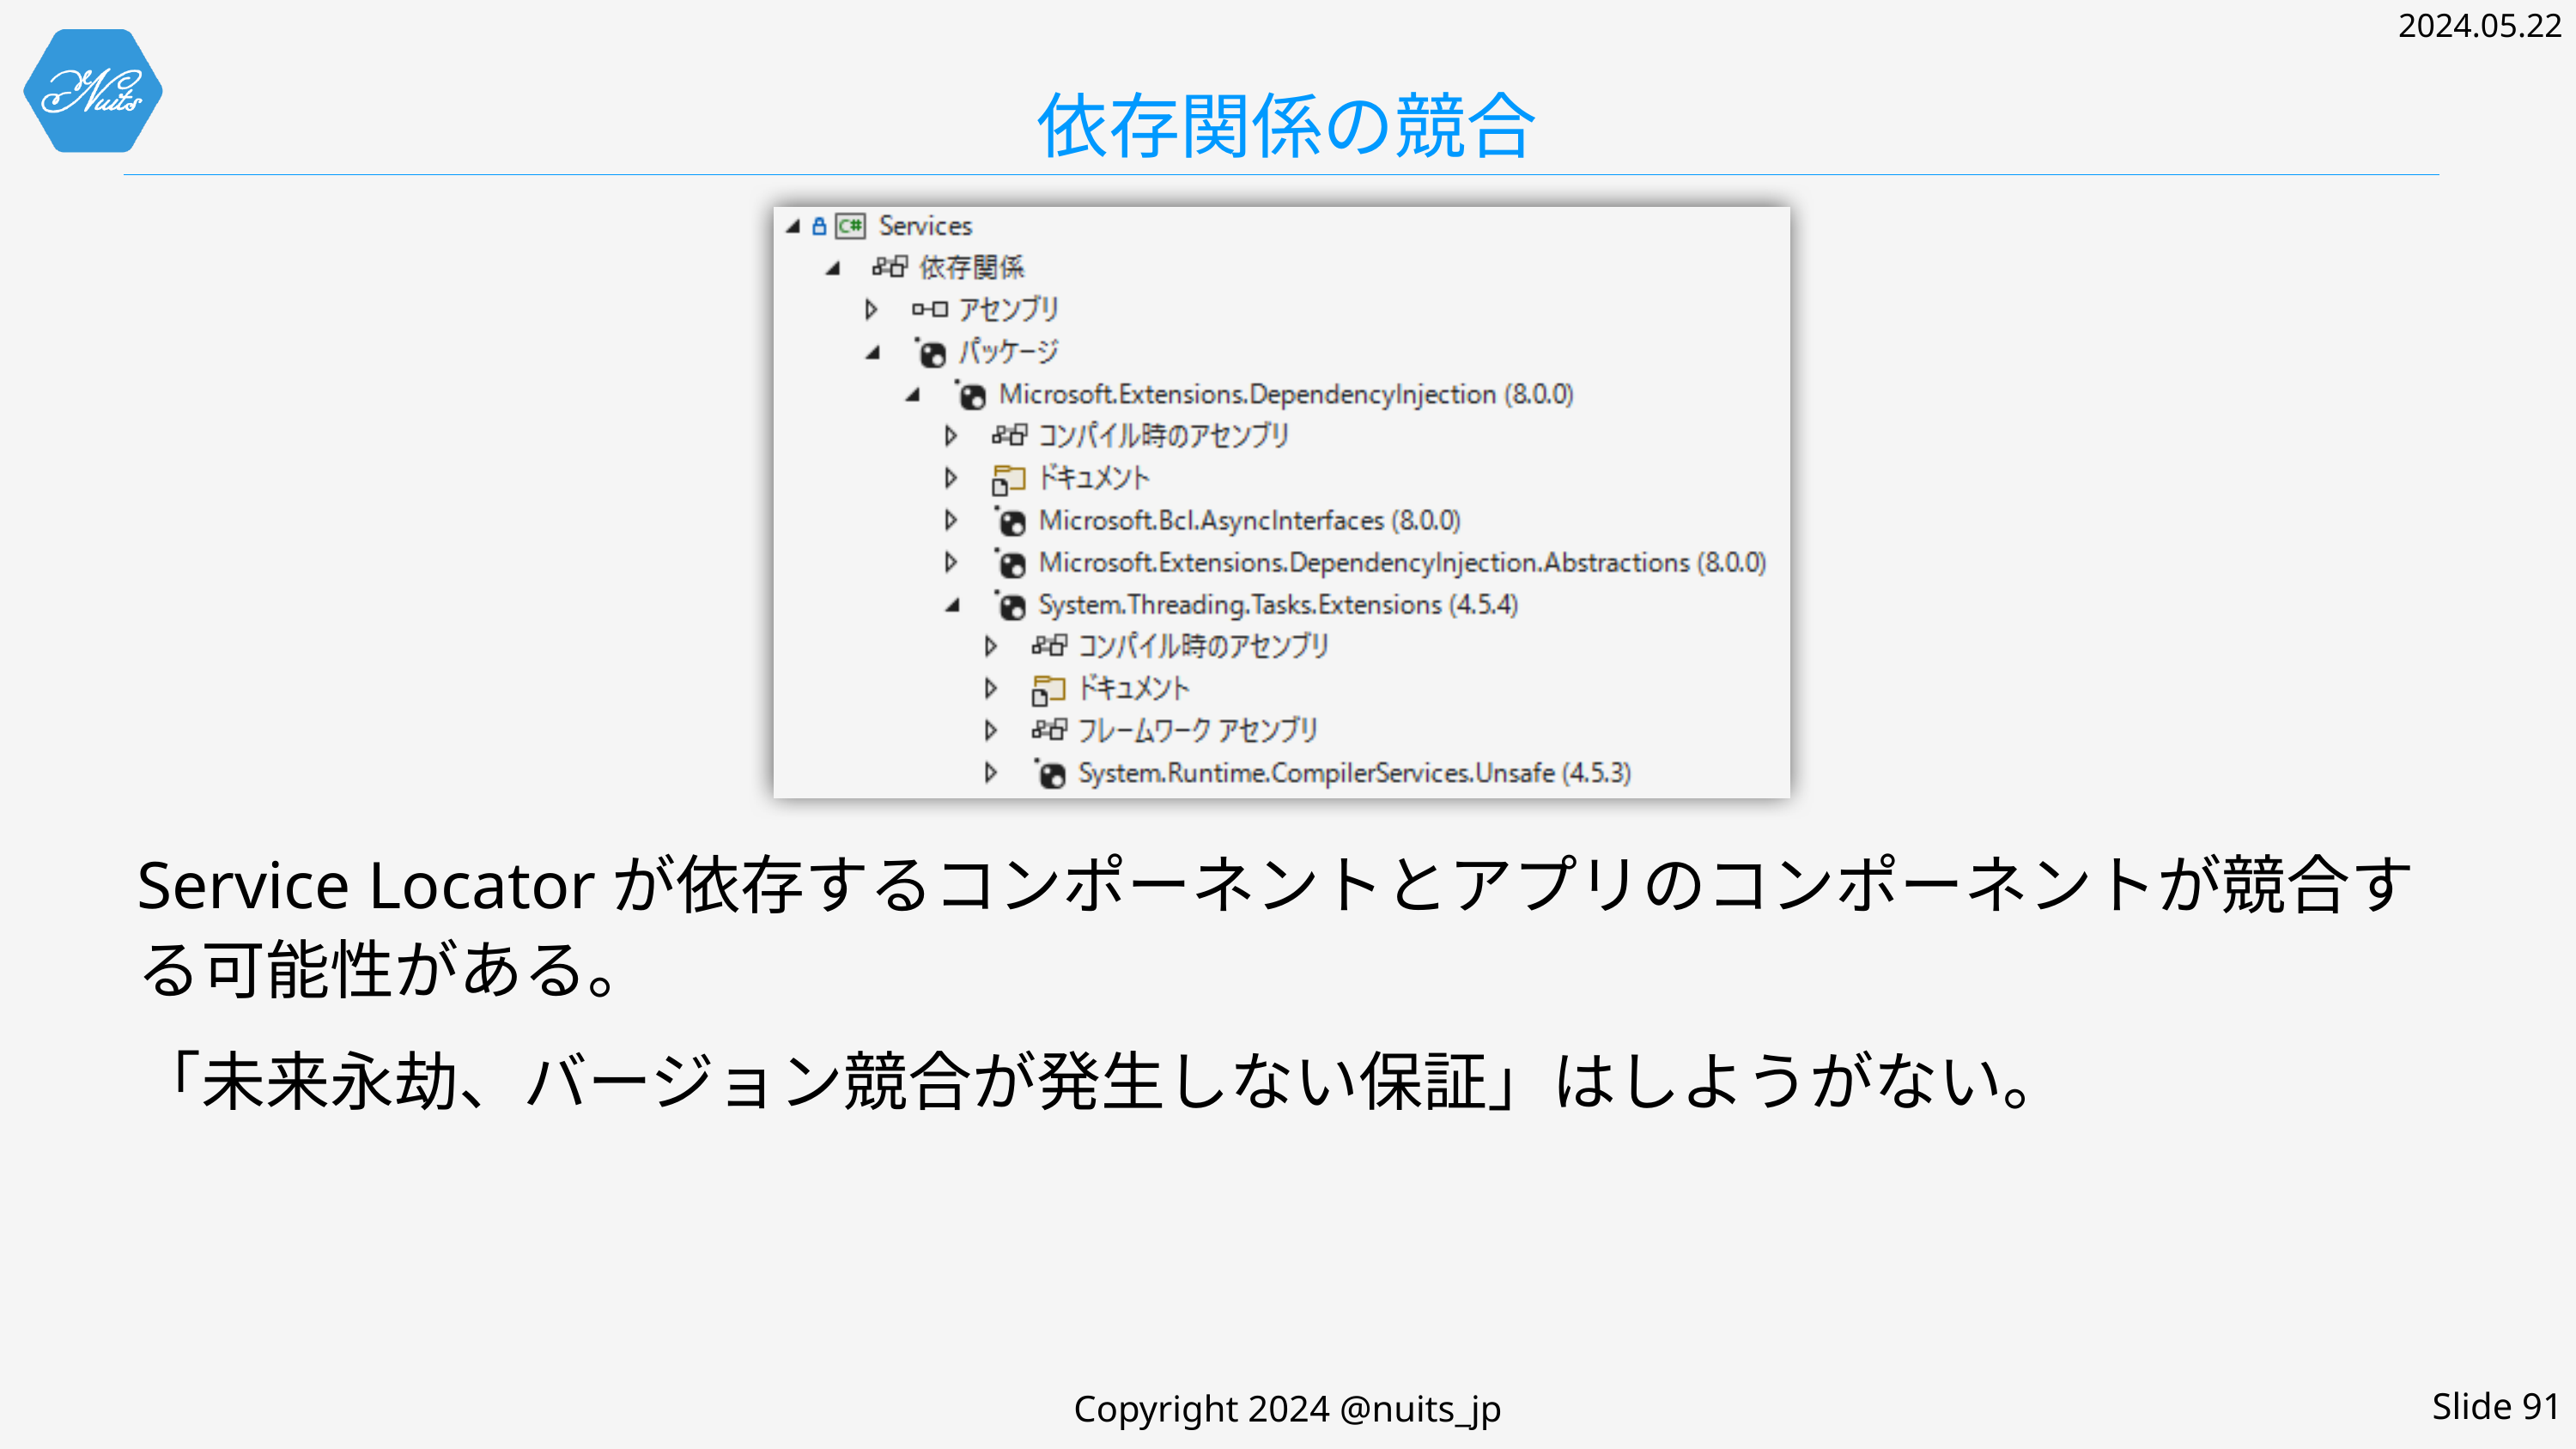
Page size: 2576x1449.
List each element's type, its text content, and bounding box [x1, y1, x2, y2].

picture [20, 18, 166, 163]
title 依存関係の競合 [44, 65, 2530, 175]
list Service Locatorが依存するコンポーネントとアプリのコンポーネントが競合する可能性がある。 「未来永劫、バージョン競合が発生しない保証」はしようがない。 [124, 830, 2440, 1306]
picture [774, 207, 1790, 798]
